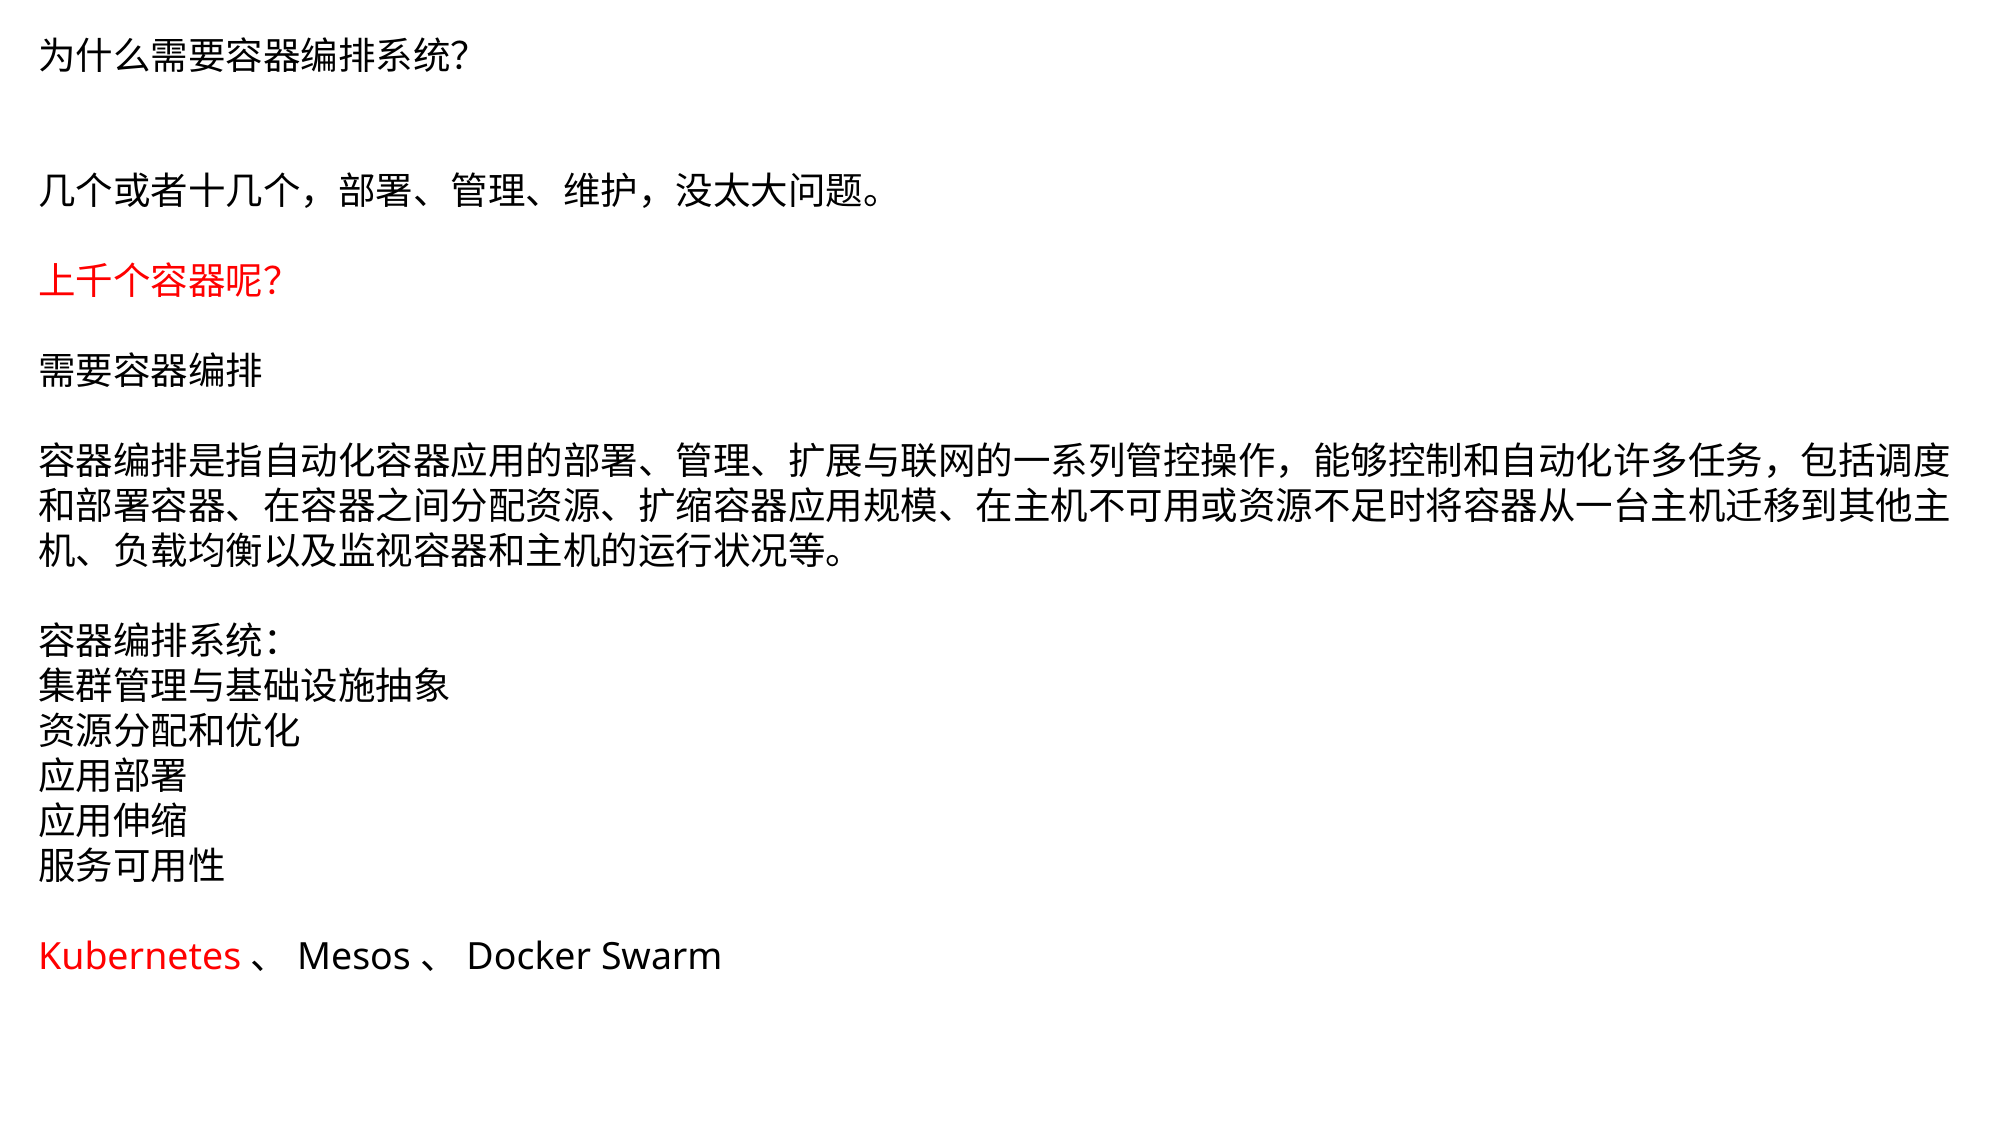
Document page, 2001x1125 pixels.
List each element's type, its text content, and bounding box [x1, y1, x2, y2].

text_box 为什么需要容器编排系统？ 几个或者十几个，部署、管理、维护，没太大问题。 上千个容器呢？ 需要容器编排 容器编排是指自动化容器应用的部署、管理、扩展与联网的一系列管控操作，能够控制和自动化许多任务，包括调度和部署容器、在容器之间分配资源、扩缩容器应用规模、在主机不可用或资源不足时将容器从一台主机迁移到其他主机、负载均衡以及监视容器和主机的运行状况等。 容器编排系统： 集群管理与基础设施抽象 资源分配和优化 应用部署 应用伸缩 服务可用性 Kubernetes、Mesos、Docker Swarm [23, 24, 1977, 1120]
